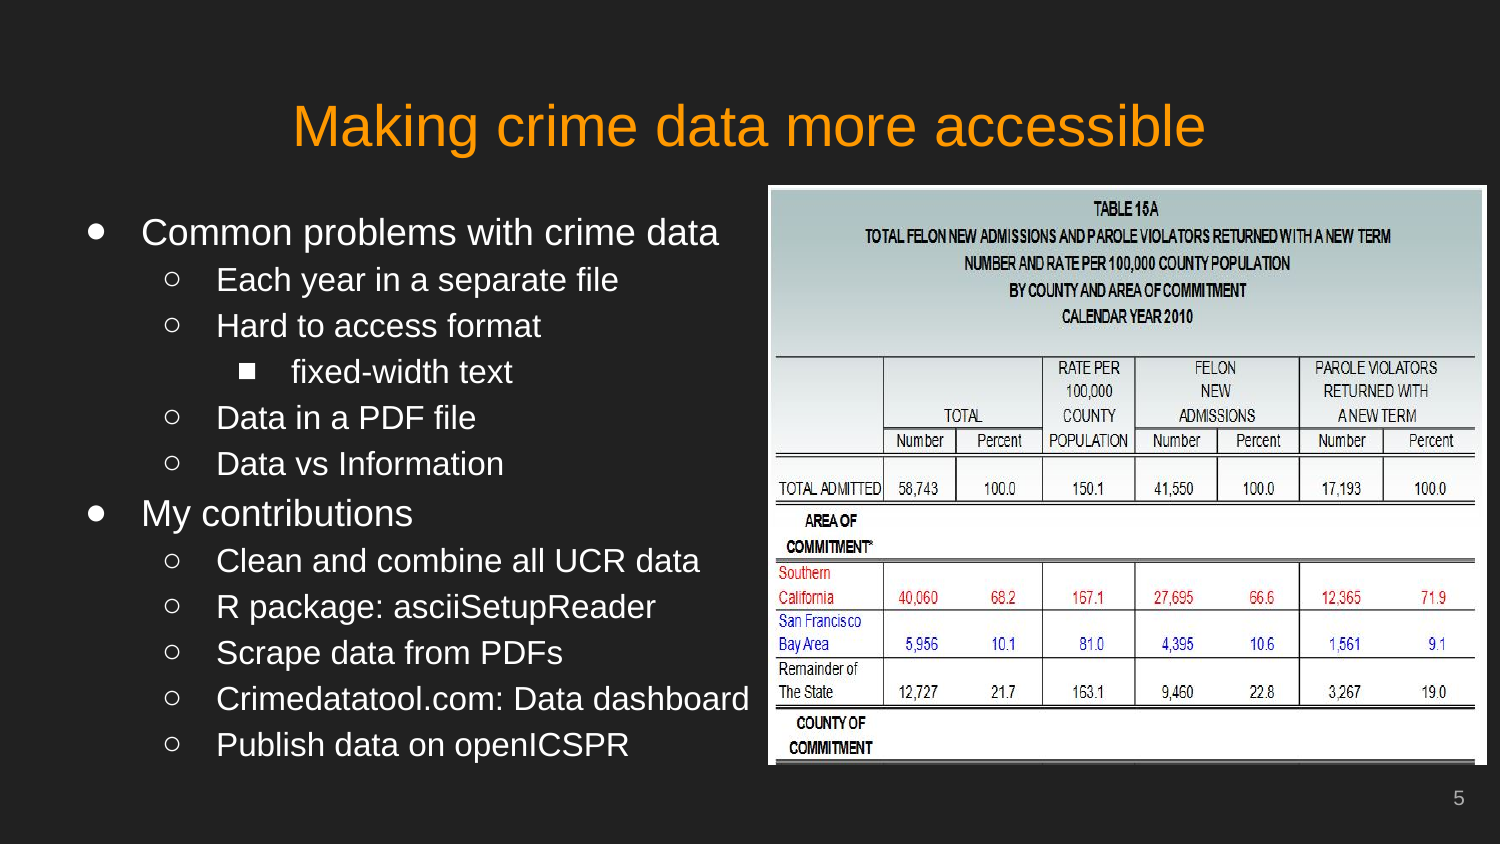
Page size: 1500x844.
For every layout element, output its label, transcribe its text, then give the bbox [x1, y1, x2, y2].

title Making crime data more accessible [51, 72, 1449, 167]
picture [768, 185, 1487, 766]
slide_number 5 [1389, 773, 1480, 830]
list Common problems with crime data Each year in a separate file Hard to access format fixed-width text Data in a PDF file Data vs Information My contributions Clean and combine all UCR data R package: asciiSetupReader Scrape data from PDFs Crimedatatool.com: Data dashboard Publish data on openICSPR [51, 185, 767, 747]
